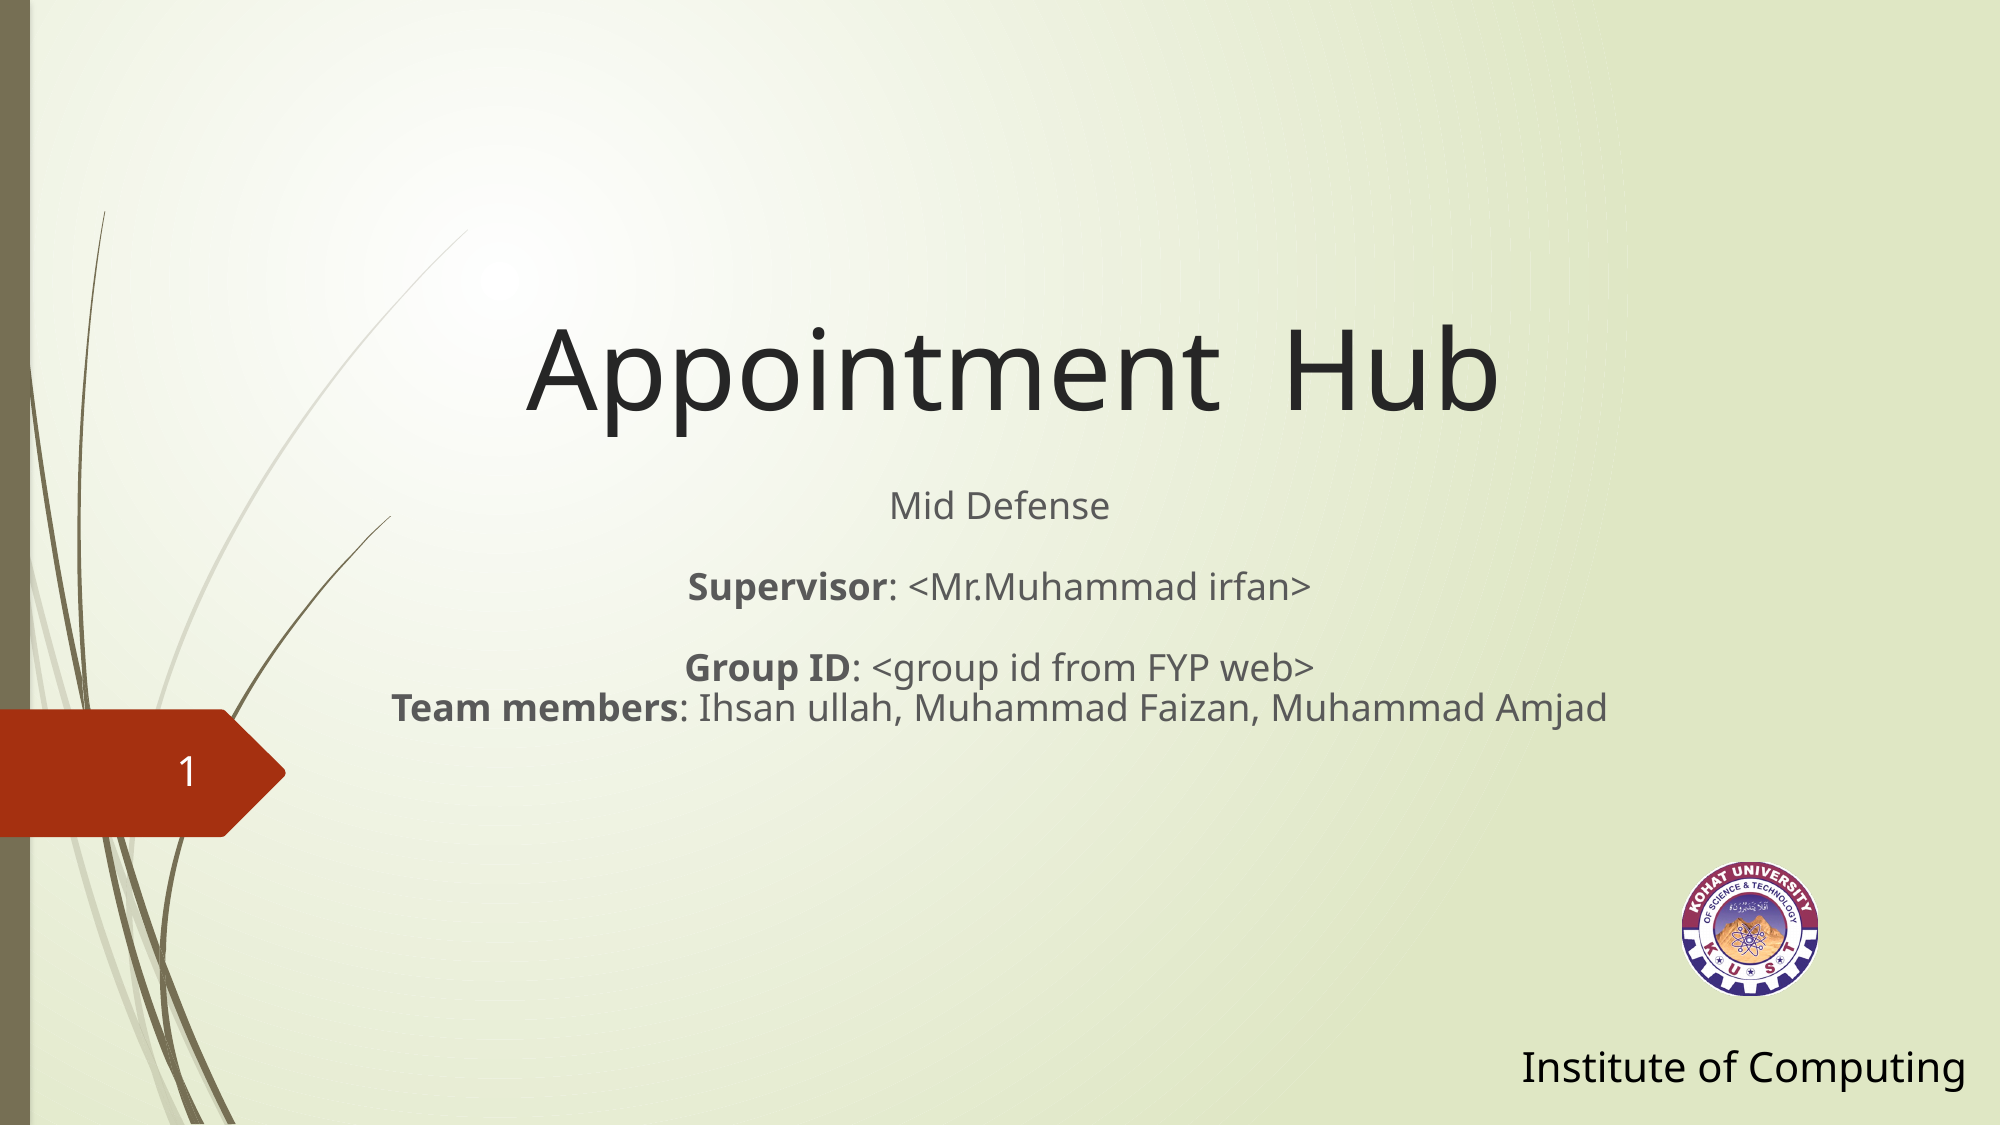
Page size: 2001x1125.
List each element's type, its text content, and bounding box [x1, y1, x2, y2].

title Appointment Hub [249, 50, 1750, 443]
picture [1681, 862, 1819, 996]
subtitle Mid Defense Supervisor: <Mr.Muhammad irfan> Group ID: <group id from FYP web> Team members: Ihsan ullah, Muhammad Faizan, Muhammad Amjad [249, 479, 1750, 1043]
text_box Institute of Computing [1506, 1032, 2000, 1106]
slide_number 1 [87, 743, 216, 803]
